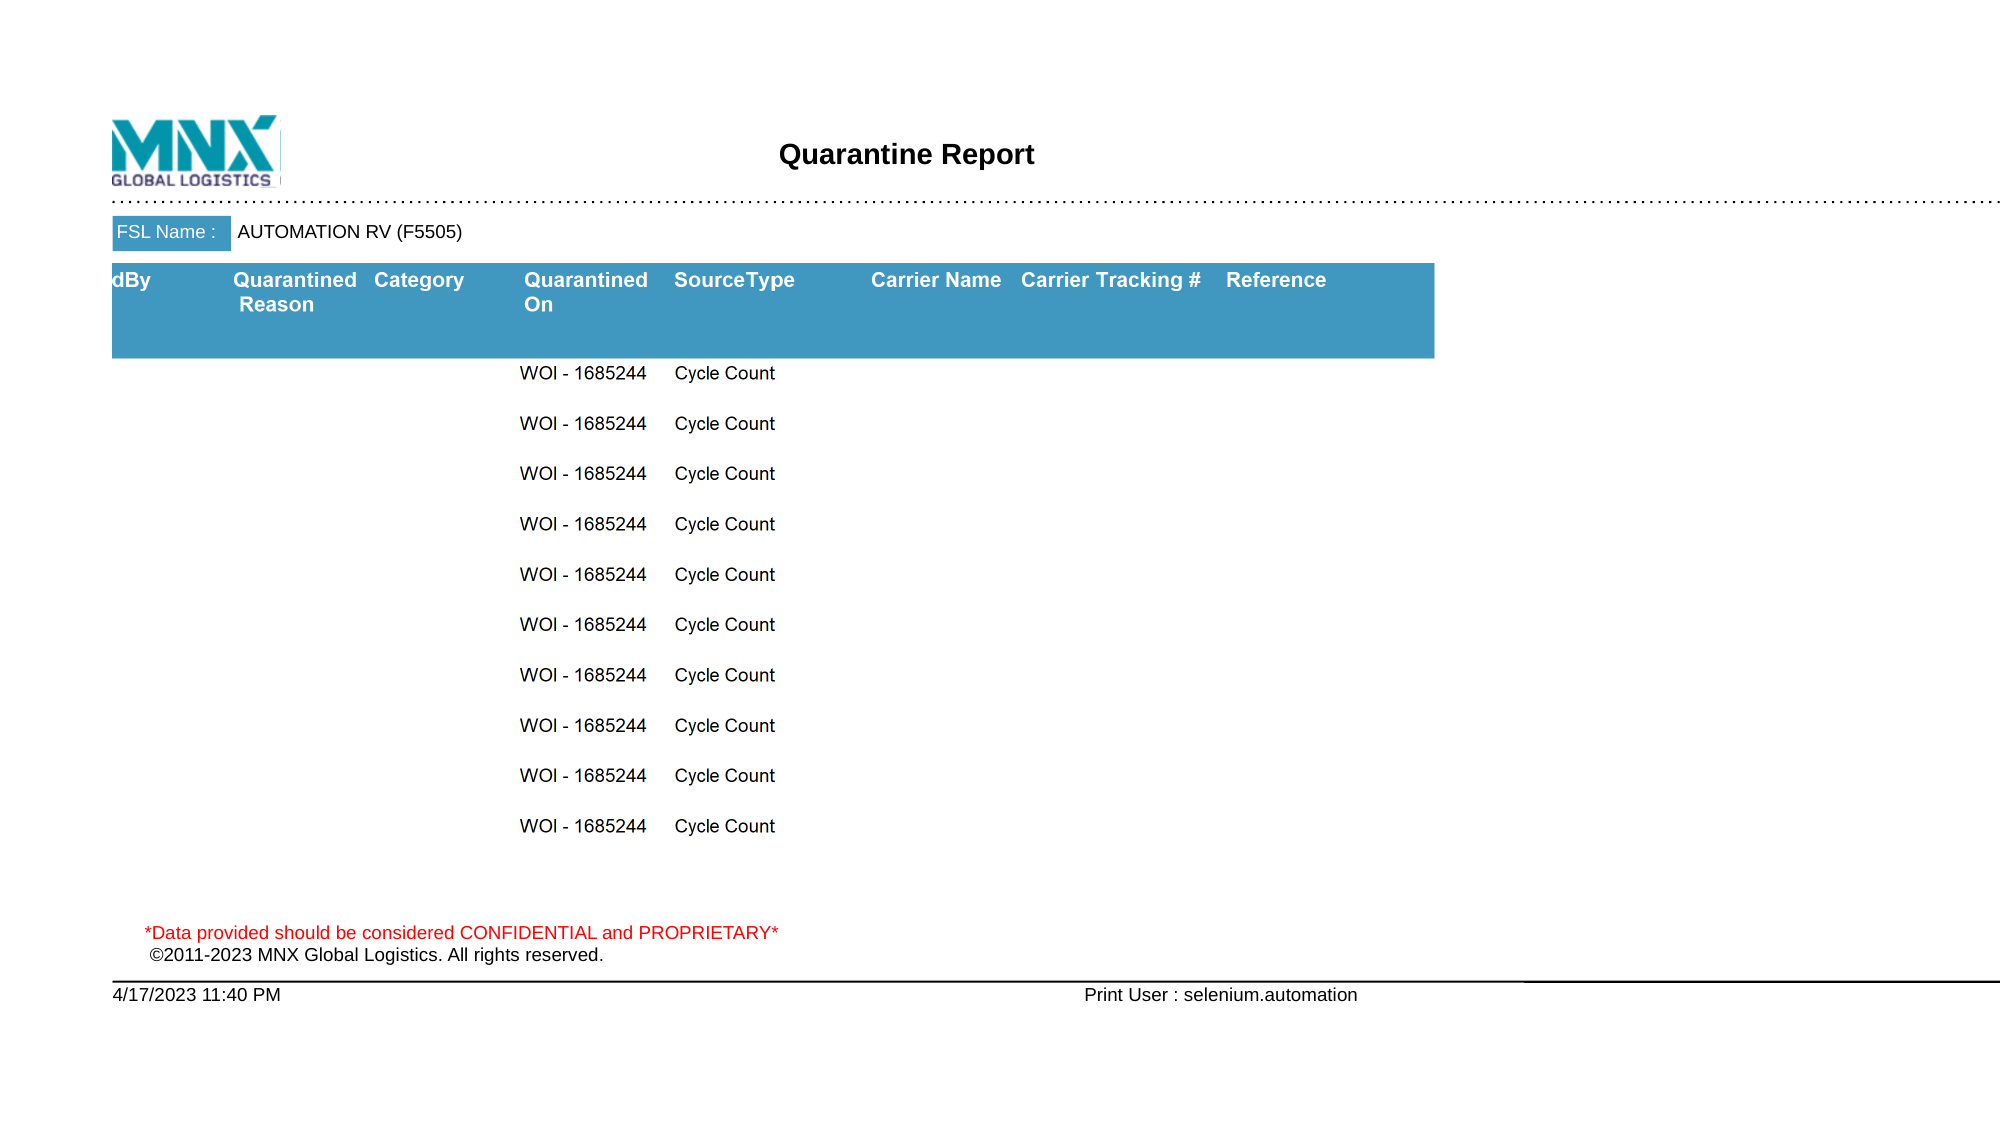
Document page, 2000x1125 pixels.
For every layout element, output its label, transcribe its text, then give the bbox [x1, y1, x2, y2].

text_box FSL Name : [112, 215, 232, 252]
text_box 4/17/2023 11:40 PM [112, 983, 343, 1013]
text_box *Data provided should be considered CONFIDENTIAL and PROPRIETARY* [144, 920, 1158, 942]
picture [112, 115, 323, 188]
text_box Quarantine Report [562, 131, 1252, 173]
text_box ©2011-2023 MNX Global Logistics. All rights reserved. [144, 942, 1158, 964]
text_box Print User : selenium.automation [1055, 983, 1387, 1013]
text_box AUTOMATION RV (F5505) [233, 215, 669, 252]
picture [112, 263, 1435, 862]
